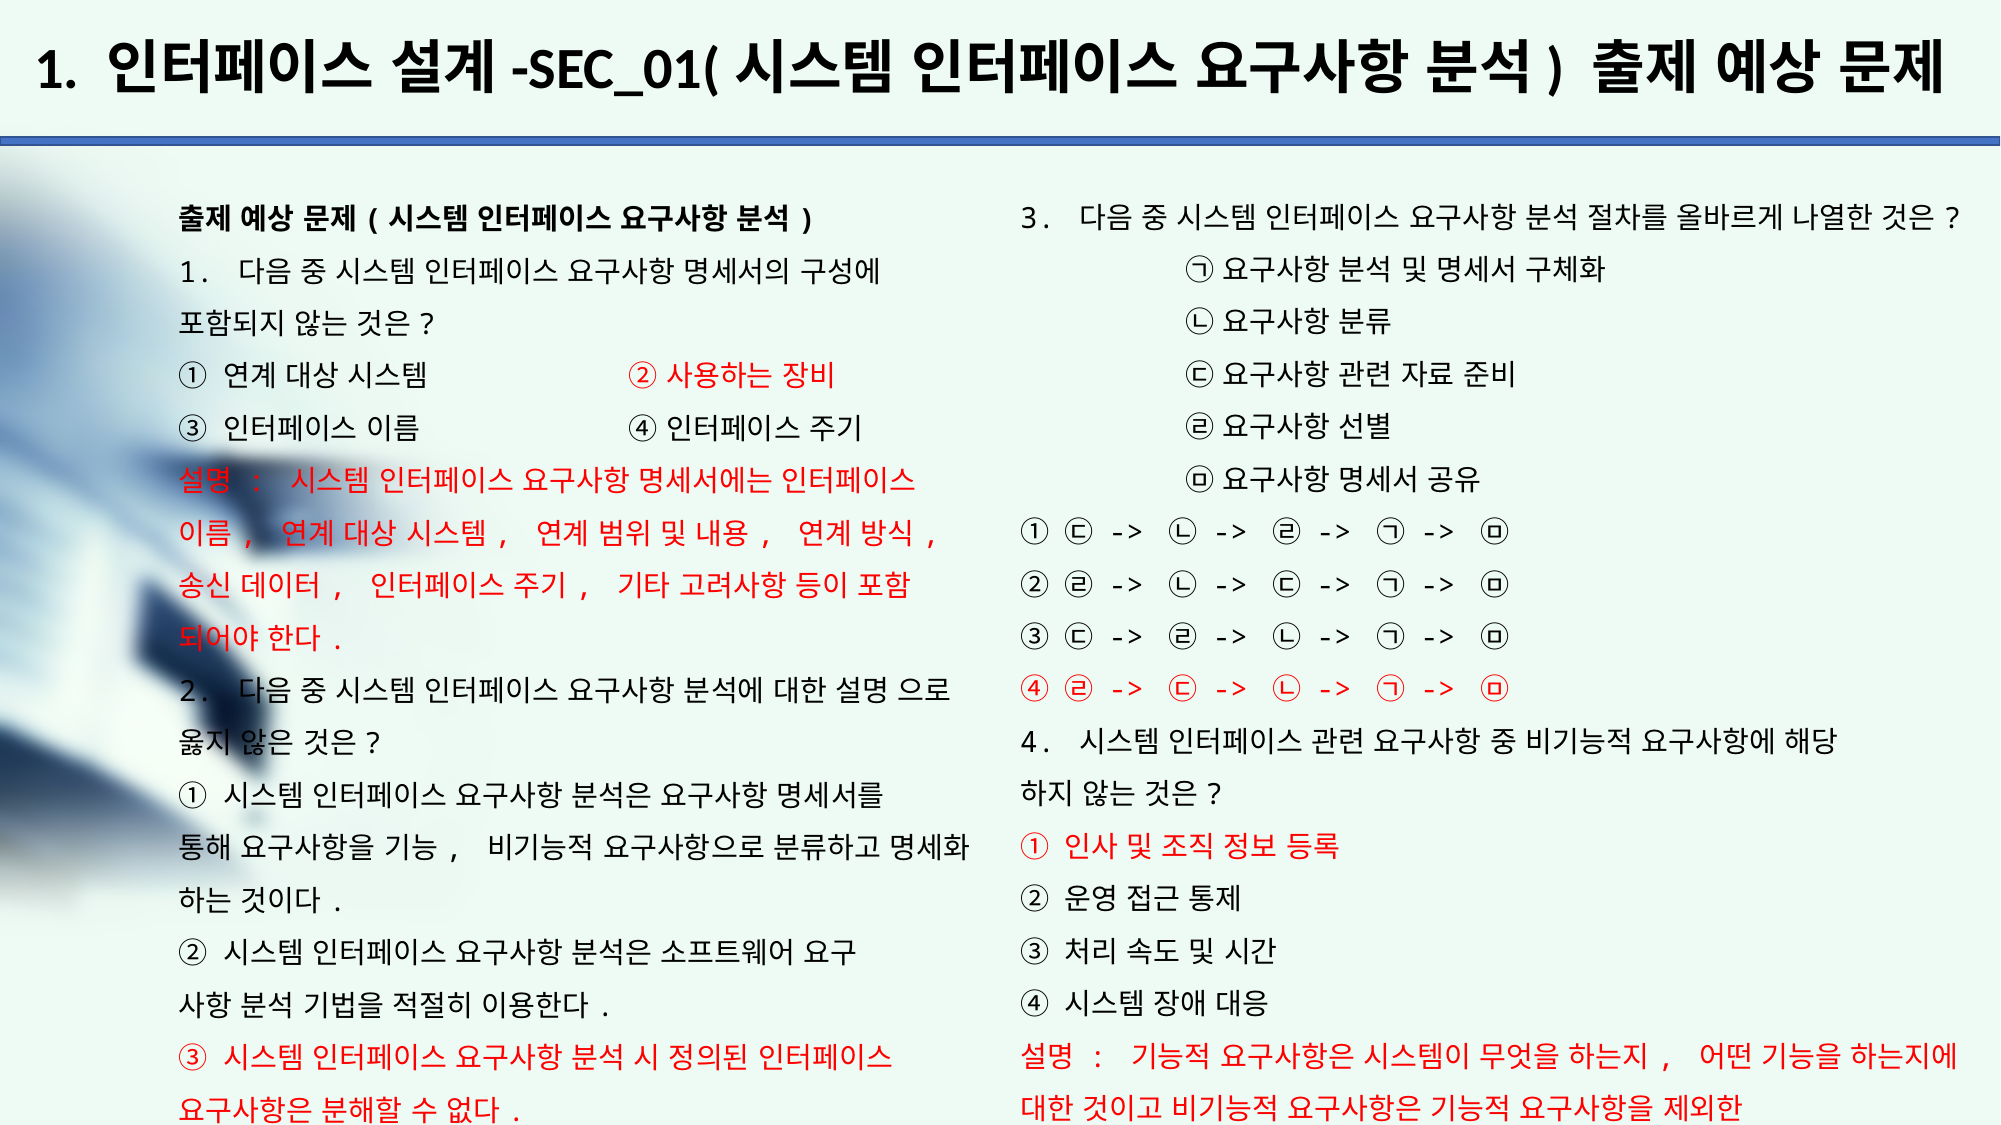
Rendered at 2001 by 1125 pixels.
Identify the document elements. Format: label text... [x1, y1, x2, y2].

text_box 3. 다음 중 시스템 인터페이스 요구사항 분석 절차를 올바르게 나열한 것은? ㉠ 요구사항 분석 및 명세서 구체화 ㉡ 요구사항 분류 ㉢ 요구사항 관련 자료 준비 ㉣ 요구사항 선별 ㉤ 요구사항 명세서 공유 ① ㉢ -> ㉡ -> ㉣ -> ㉠ -> ㉤ ② ㉣ -> ㉡ -> ㉢ -> ㉠ -> ㉤ ③ ㉢ -> ㉣ -> ㉡ -> ㉠ -> ㉤ ④ ㉣ -> ㉢ -> ㉡ -> ㉠ -> ㉤ 4. 시스템 인터페이스 관련 요구사항 중 비기능적 요구사항에 해당 하지 않는 것은? ① 인사 및 조직 정보 등록 ② 운영 접근 통제 ③ 처리 속도 및 시간 ④ 시스템 장애 대응 설명 : 기능적 요구사항은 시스템이 무엇을 하는지, 어떤 기능을 하는지에 대한 것이고 비기능적 요구사항은 기능적 요구사항을 제외한 시스템이나 프로젝트 개발 과정 등에서 지켜야 할 제약사항을 의미한다. [1005, 174, 2000, 1125]
text_box 출제 예상 문제(시스템 인터페이스 요구사항 분석) 1. 다음 중 시스템 인터페이스 요구사항 명세서의 구성에 포함되지 않는 것은? ① 연계 대상 시스템 ② 사용하는 장비 ③ 인터페이스 이름 ④ 인터페이스 주기 설명 : 시스템 인터페이스 요구사항 명세서에는 인터페이스 이름, 연계 대상 시스템, 연계 범위 및 내용, 연계 방식, 송신 데이터, 인터페이스 주기, 기타 고려사항 등이 포함 되어야 한다. 2. 다음 중 시스템 인터페이스 요구사항 분석에 대한 설명 으로 옳지 않은 것은? ① 시스템 인터페이스 요구사항 분석은 요구사항 명세서를 통해 요구사항을 기능, 비기능적 요구사항으로 분류하고 명세화 하는 것이다. ② 시스템 인터페이스 요구사항 분석은 소프트웨어 요구 사항 분석 기법을 적절히 이용한다. ③ 시스템 인터페이스 요구사항 분석 시 정의된 인터페이스 요구사항은 분해할 수 없다. ④ 시스템 인터페이스 요구사항 분석 시 요구사항의 중요도 에 따라 우선순위를 부여할 수 있다. 설명 : 시스템 인터페이스 요구사항 분석 시 정의된 인터페이스 요구사항에 따라 분해가 필요한 경우에 적절한 수준으로 세분화 시킬 수 있다. [163, 175, 1000, 1125]
picture [0, 146, 2000, 1125]
title 1. 인터페이스 설계-SEC_01(시스템 인터페이스 요구사항 분석) 출제 예상 문제 [19, 14, 1993, 126]
picture [0, 0, 2000, 136]
